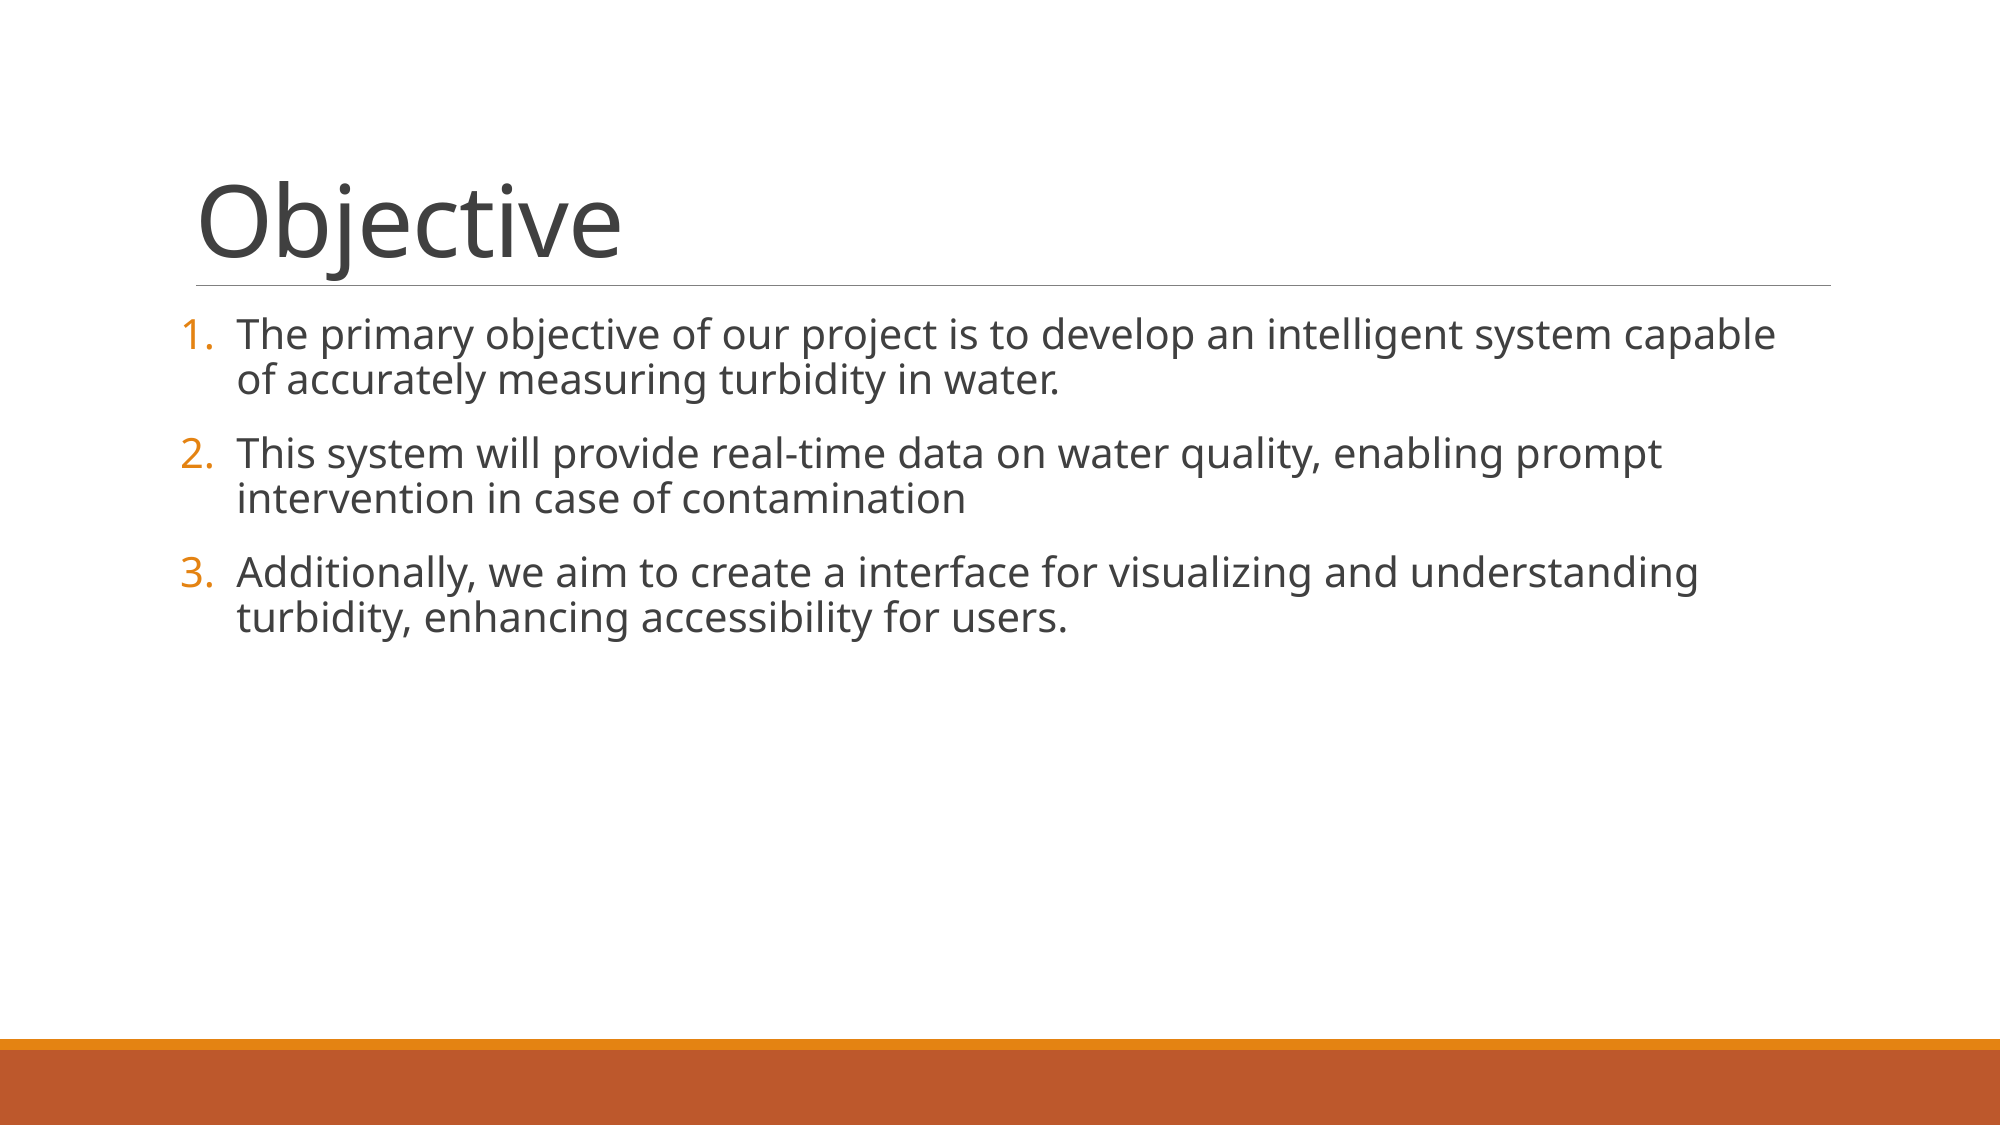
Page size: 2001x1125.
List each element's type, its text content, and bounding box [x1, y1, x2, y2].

title Objective [180, 47, 1830, 285]
list The primary objective of our project is to develop an intelligent system capable of accurately measuring turbidity in water. This system will provide real-time data on water quality, enabling prompt intervention in case of contamination Additionally, we aim to create a interface for visualizing and understanding turbidity, enhancing accessibility for users. [180, 306, 1784, 1020]
